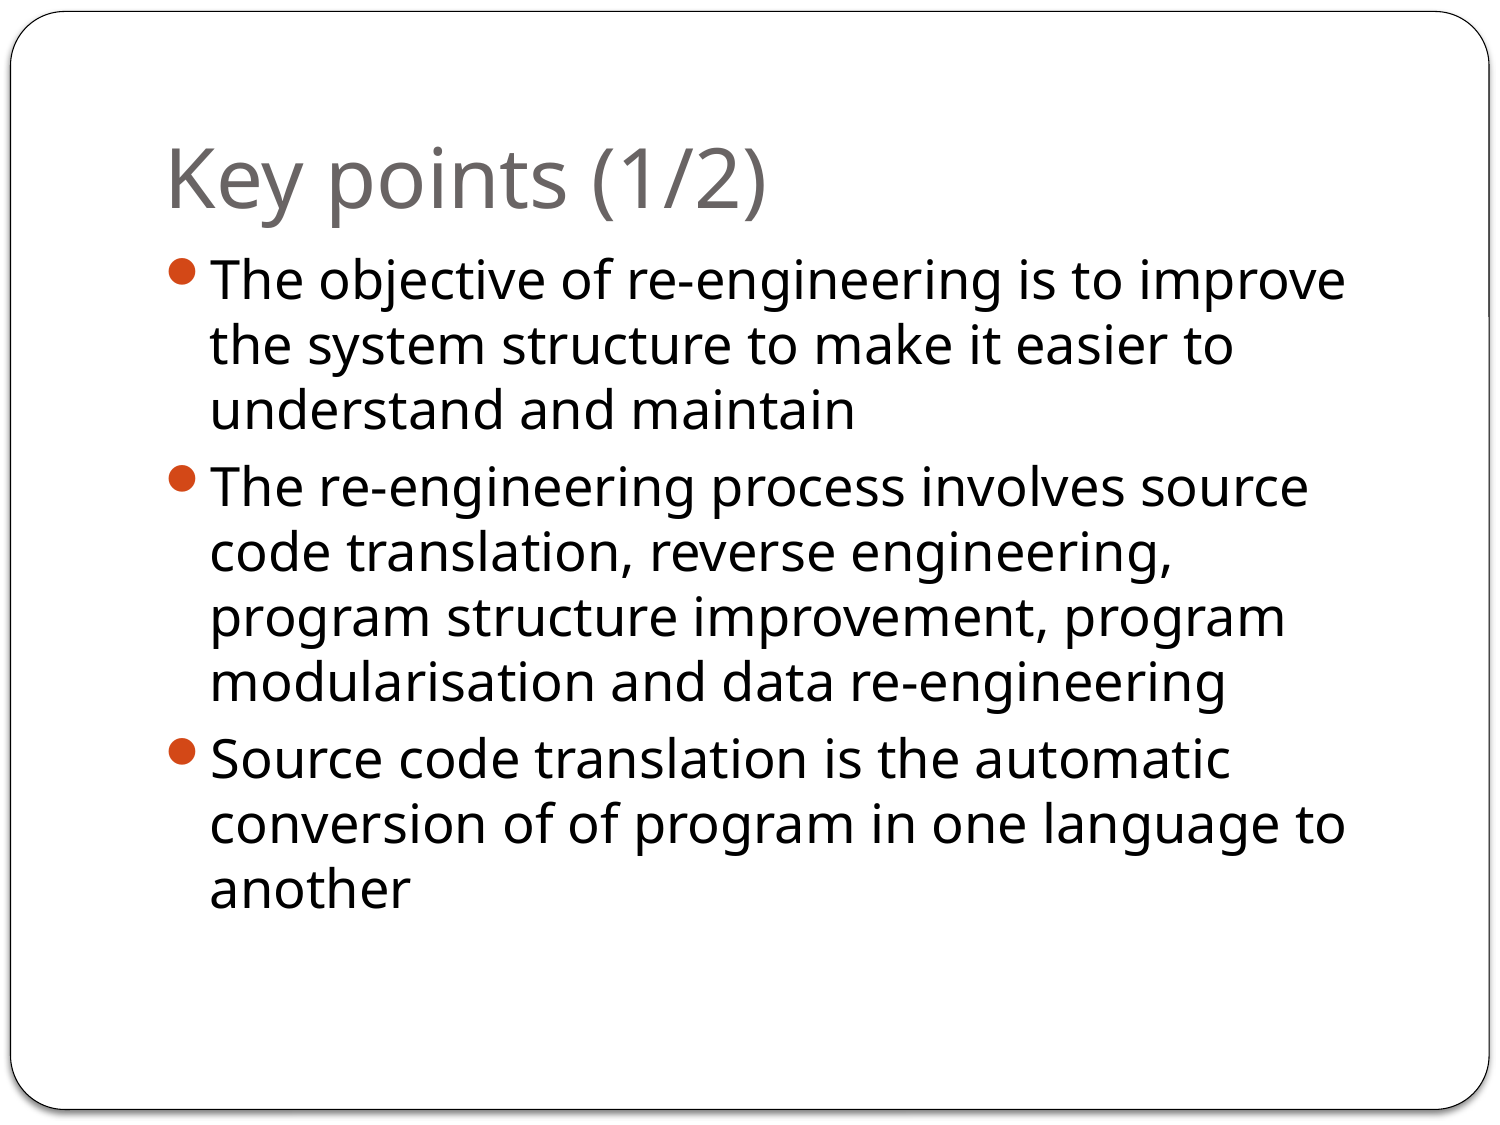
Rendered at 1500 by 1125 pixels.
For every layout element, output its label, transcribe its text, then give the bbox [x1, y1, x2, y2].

title Key points (1/2) [150, 45, 1425, 233]
list The objective of re-engineering is to improve the system structure to make it easier to understand and maintain The re-engineering process involves source code translation, reverse engineering, program structure improvement, program modularisation and data re-engineering Source code translation is the automatic conversion of of program in one language to another [150, 237, 1425, 988]
